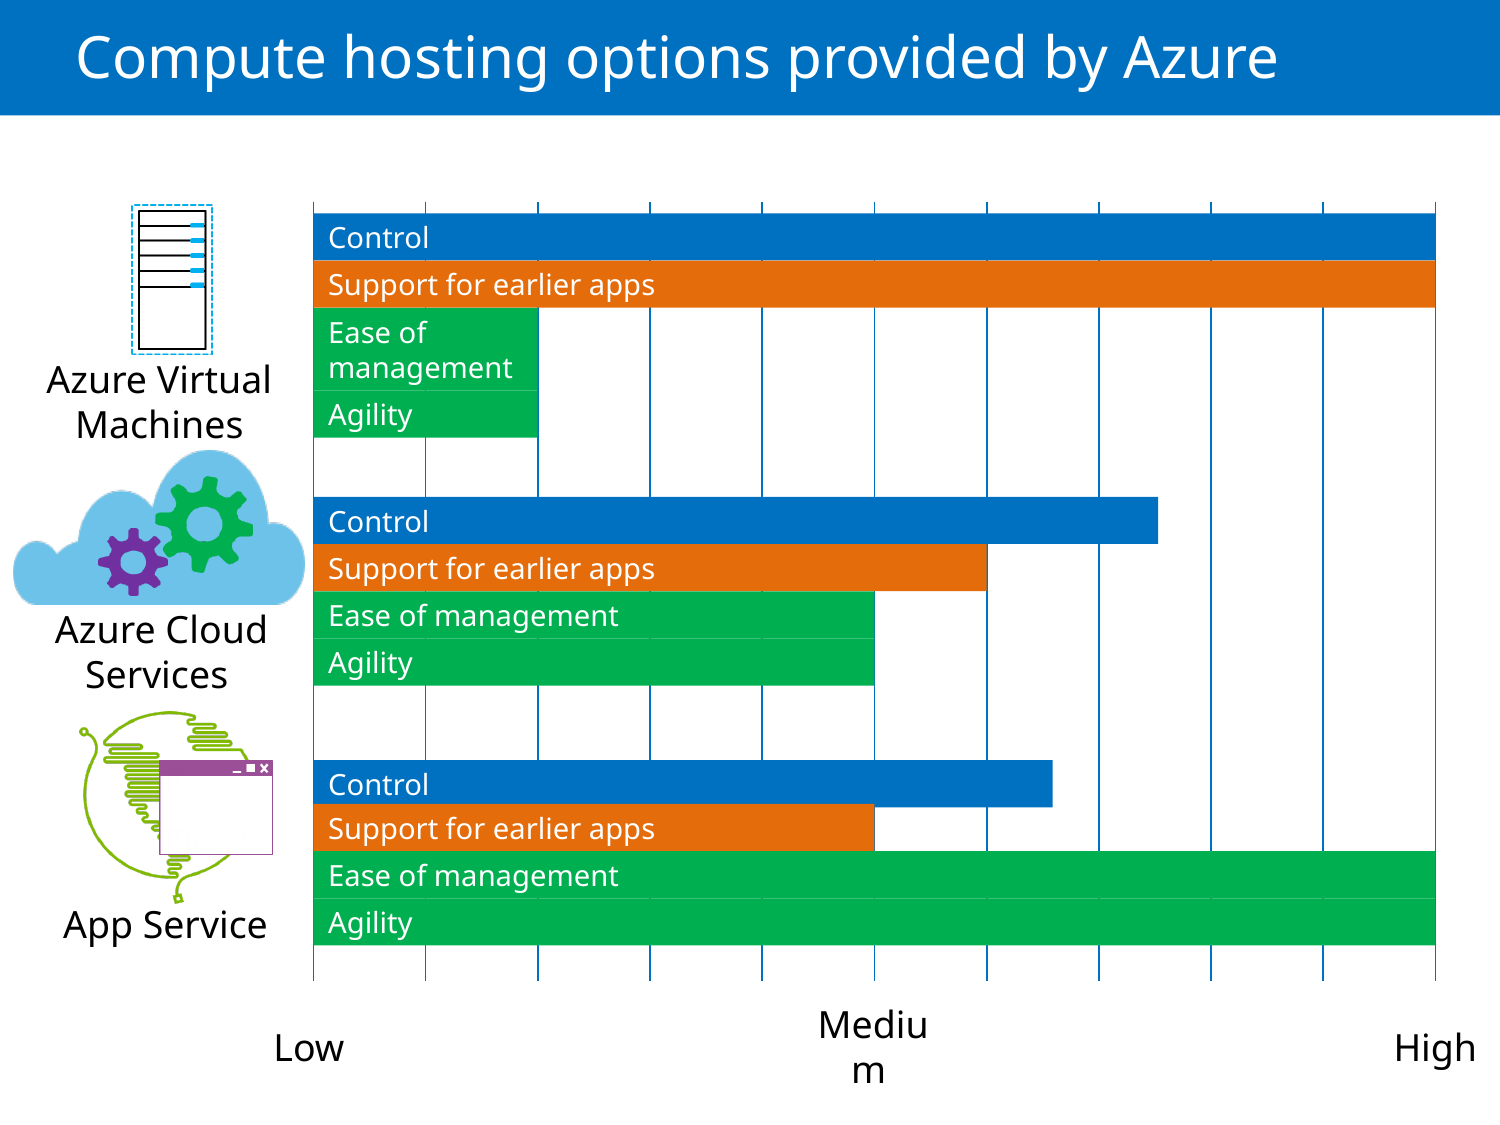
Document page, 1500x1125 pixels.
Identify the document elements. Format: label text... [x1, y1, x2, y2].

text_box Control [313, 760, 1053, 808]
table_header [651, 946, 761, 981]
table_header [1100, 308, 1210, 851]
text_box Azure Cloud Services [0, 621, 324, 681]
text_box Low [257, 1016, 370, 1076]
picture [78, 710, 274, 904]
text_box Medium [789, 1016, 958, 1076]
table_header [314, 438, 425, 496]
table_header [539, 202, 649, 213]
table_header [1212, 308, 1322, 851]
table_header [426, 438, 537, 496]
table_header [426, 686, 537, 760]
table_header [875, 946, 986, 981]
table_header [988, 308, 1098, 496]
text_box Ease of management [313, 591, 875, 638]
text_box Agility [313, 898, 1436, 946]
text_box Ease of management [313, 851, 1436, 898]
table_header [1100, 946, 1210, 981]
table_header [651, 202, 761, 213]
table_header [875, 808, 986, 851]
table_header [539, 308, 649, 496]
picture [13, 450, 305, 606]
title Compute hosting options provided by Azure [75, 0, 1351, 122]
table_header [539, 686, 649, 760]
table_header [426, 946, 537, 981]
text_box Control [313, 496, 1159, 544]
text_box Support for earlier apps [313, 260, 1436, 308]
text_box High [1376, 1016, 1495, 1076]
text_box Agility [313, 390, 538, 438]
text_box Ease of management [313, 307, 538, 390]
table_header [314, 946, 425, 981]
table_header [426, 202, 537, 213]
table_header [875, 592, 986, 760]
table_header [1212, 202, 1322, 213]
table_header [314, 686, 425, 760]
table_header [1100, 202, 1210, 213]
table_header [763, 686, 874, 760]
table_header [875, 202, 986, 213]
picture [130, 203, 213, 355]
text_box Azure Virtual Machines [5, 371, 313, 431]
text_box Control [313, 213, 1436, 260]
text_box Support for earlier apps [313, 544, 987, 592]
table_header [1324, 202, 1435, 213]
table_header [763, 202, 874, 213]
table_header [1324, 308, 1435, 851]
table_header [314, 202, 425, 213]
text_box Support for earlier apps [313, 803, 875, 851]
table_header [539, 946, 649, 981]
table_header [1324, 946, 1435, 981]
text_box Agility [313, 638, 875, 686]
table_header [763, 946, 874, 981]
text_box App Service [40, 901, 291, 946]
table_header [651, 308, 761, 496]
table_header [988, 544, 1098, 851]
table_header [988, 202, 1098, 213]
table_header [988, 946, 1098, 981]
table_header [875, 308, 986, 496]
table_header [651, 686, 761, 760]
table_header [1212, 946, 1322, 981]
table_header [763, 308, 874, 496]
